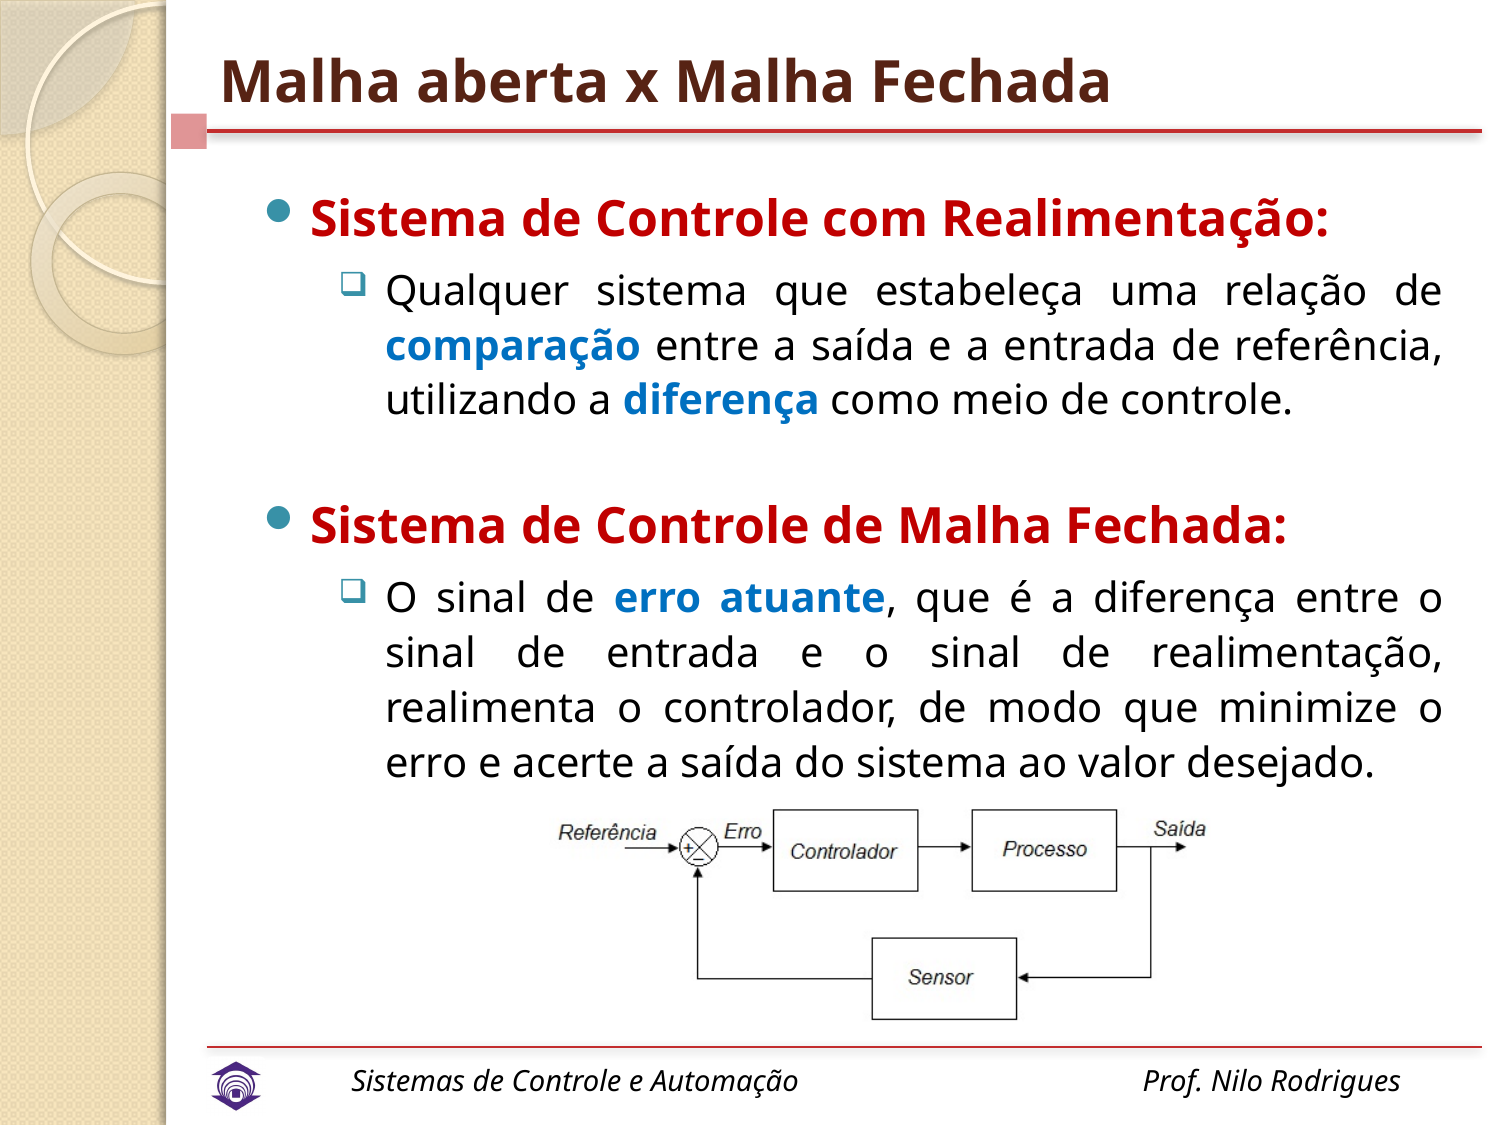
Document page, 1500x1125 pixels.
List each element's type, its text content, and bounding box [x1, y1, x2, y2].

title Malha aberta x Malha Fechada [205, 20, 1436, 133]
text_box Sistema de Controle de Malha Fechada: O sinal de erro atuante, que é a diferença entre o sinal de entrada e o sinal de realimentação, realimenta o controlador, de modo que minimize o erro e acerte a saída do sistema ao valor desejado. [235, 479, 1459, 846]
picture [206, 1056, 266, 1116]
text_box Sistema de Controle com Realimentação: Qualquer sistema que estabeleça uma relação de comparação entre a saída e a entrada de referência, utilizando a diferença como meio de controle. [235, 172, 1459, 433]
text_box [169, 111, 209, 151]
picture [548, 798, 1211, 1030]
